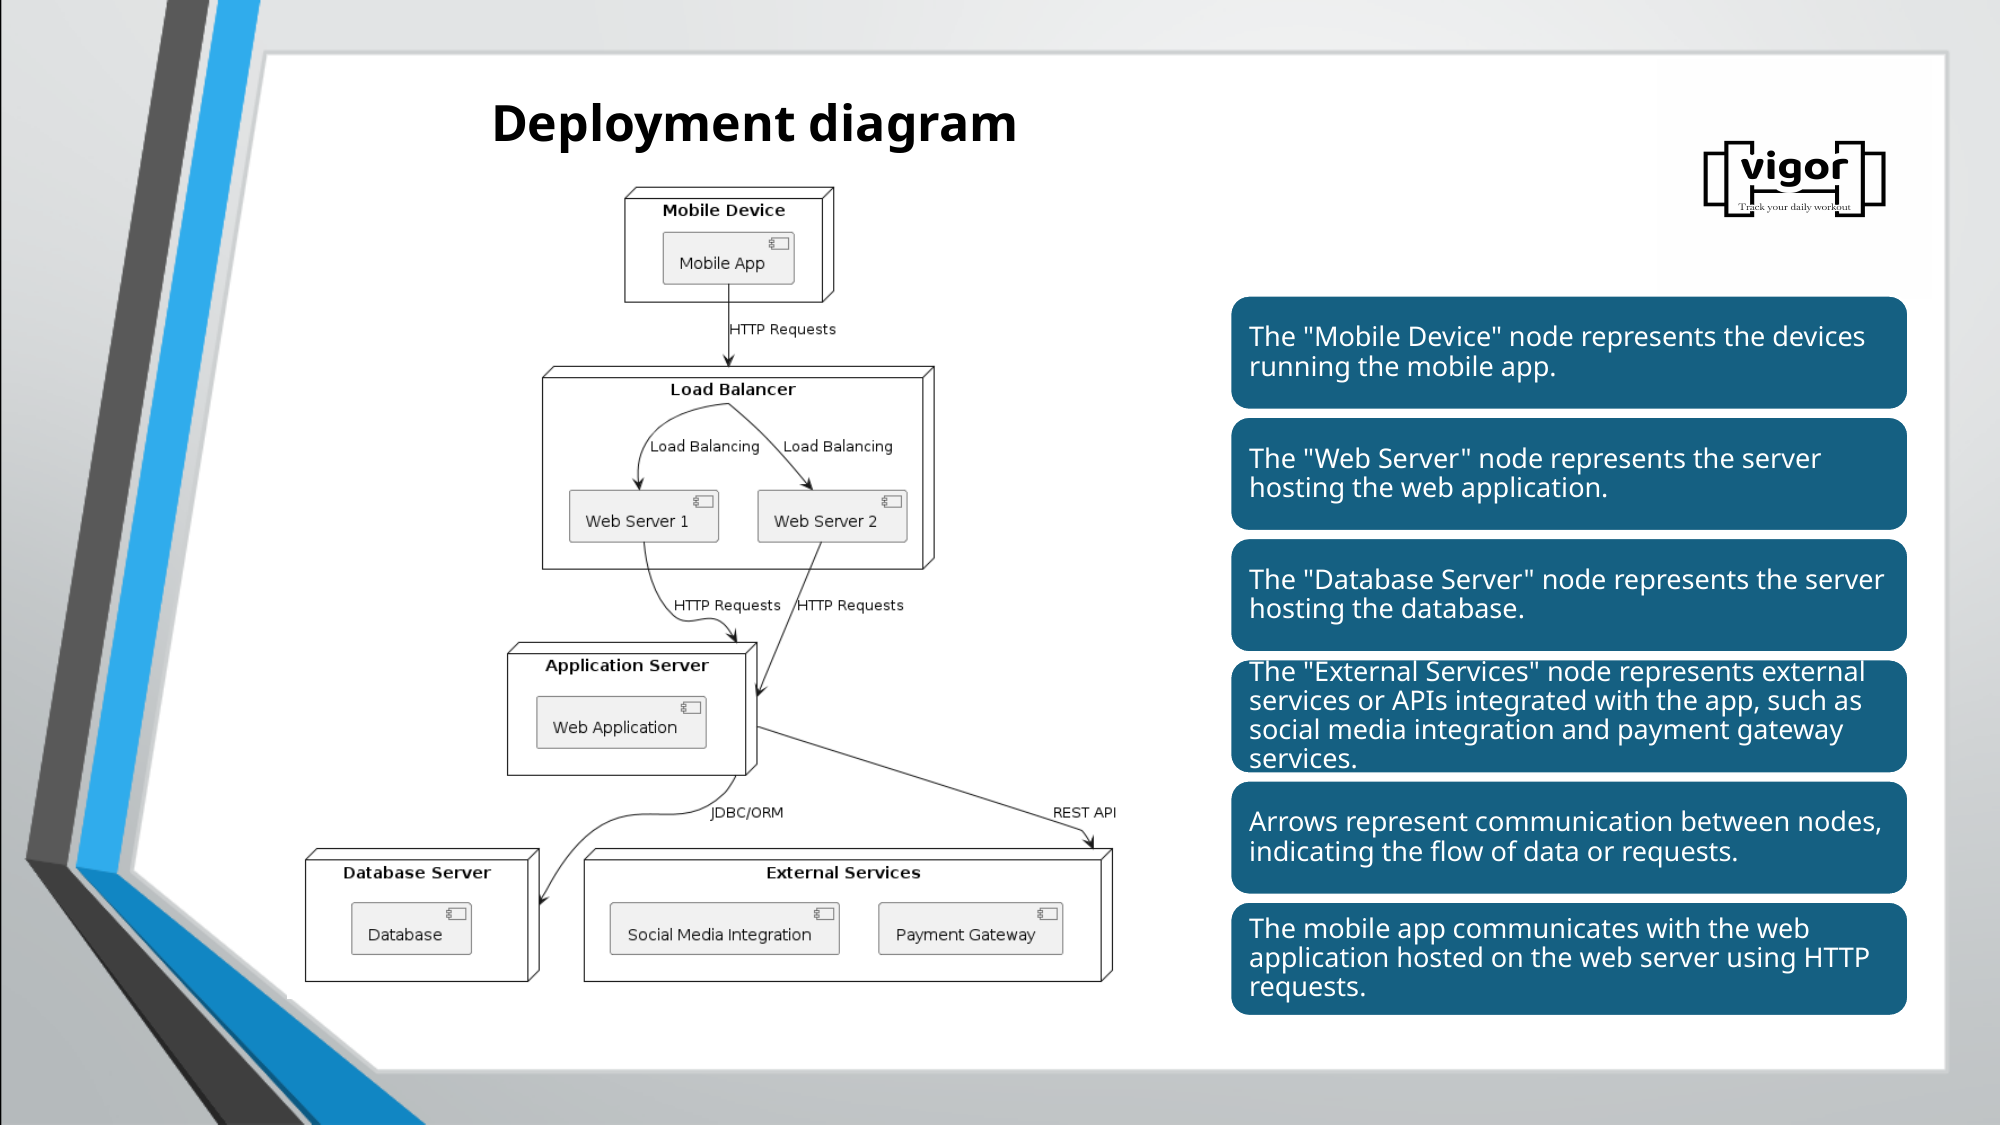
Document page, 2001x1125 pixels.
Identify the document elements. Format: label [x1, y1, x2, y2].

picture [0, 0, 2000, 1125]
text_box [1229, 268, 1910, 1044]
